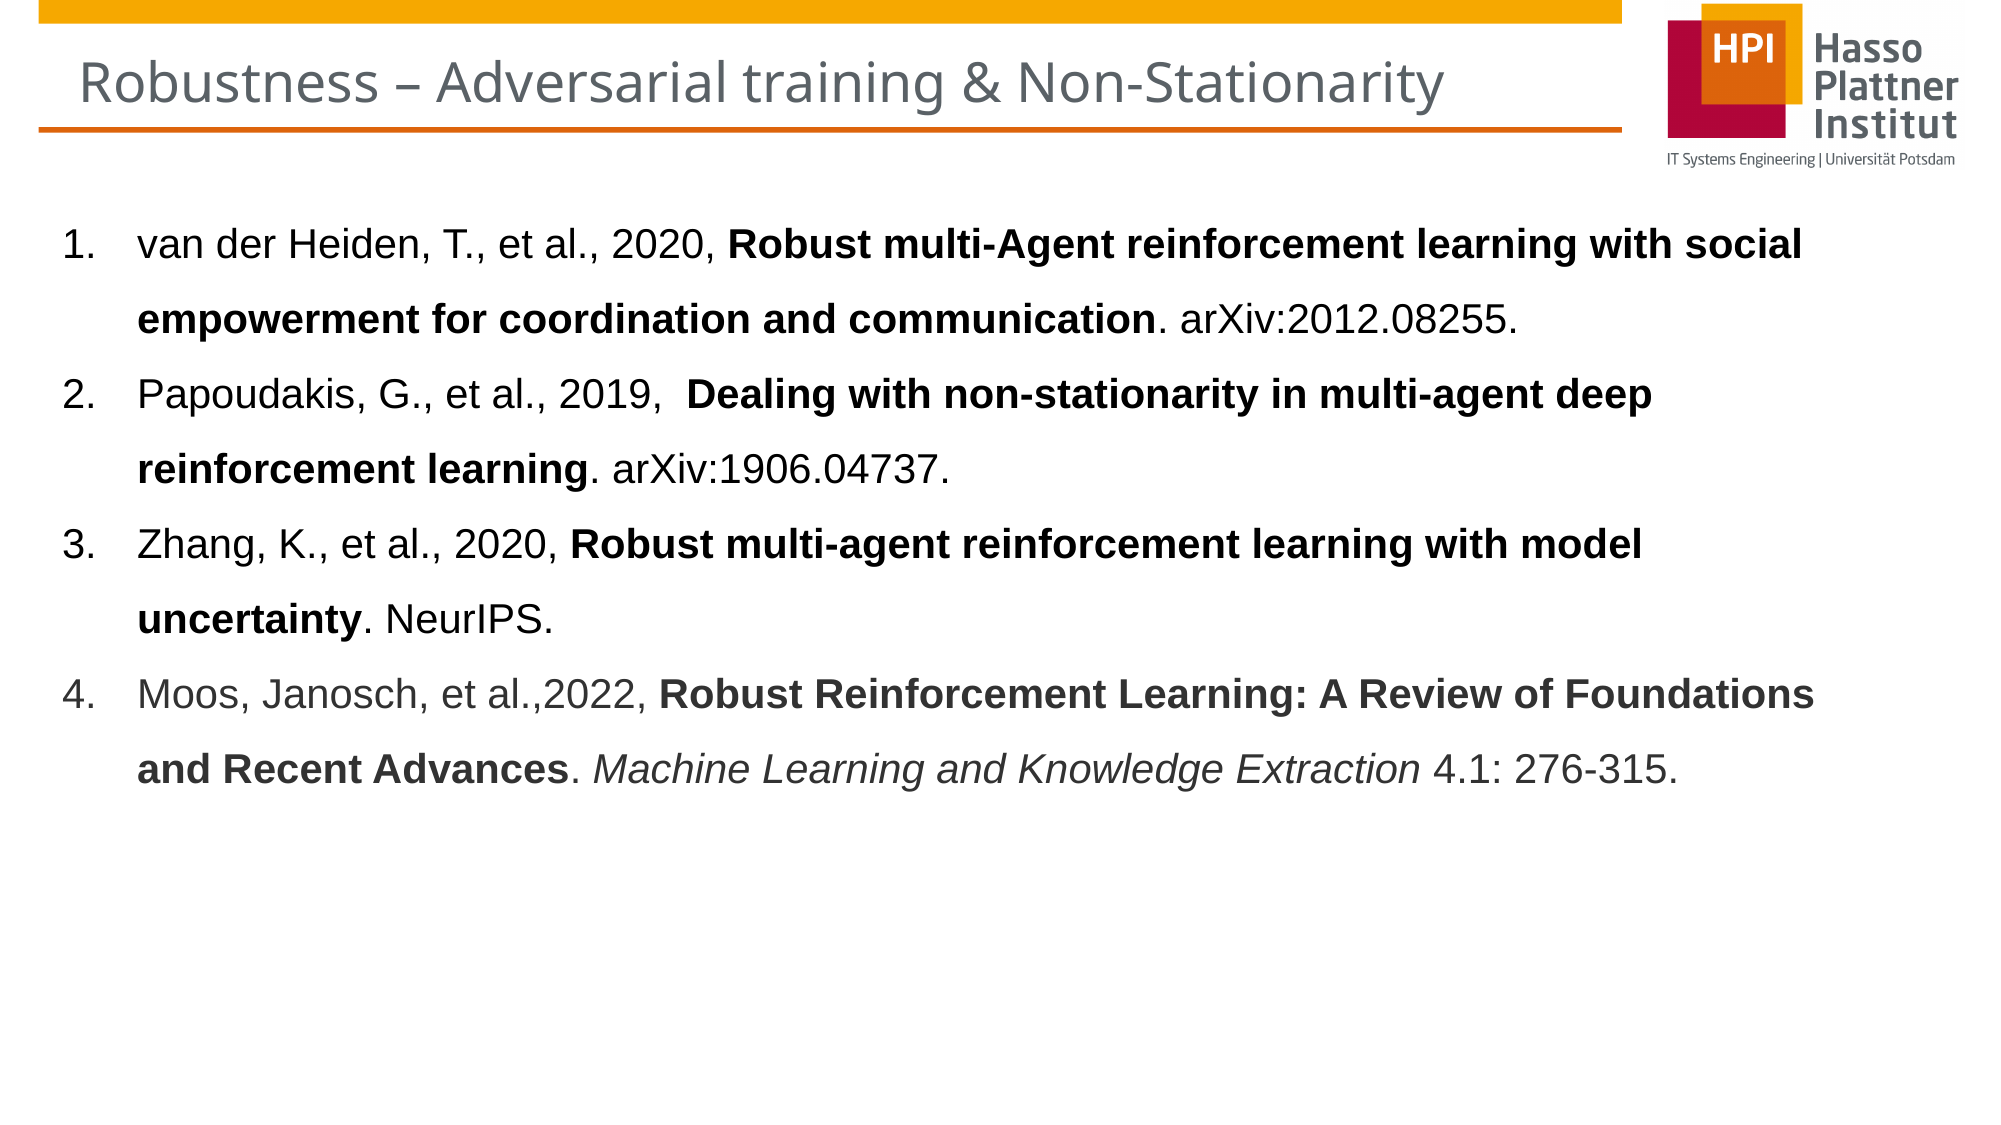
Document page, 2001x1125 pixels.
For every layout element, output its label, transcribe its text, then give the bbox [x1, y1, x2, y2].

picture [1664, 0, 1965, 170]
text_box van der Heiden, T., et al., 2020, Robust multi-Agent reinforcement learning with social empowerment for coordination and communication. arXiv:2012.08255. Papoudakis, G., et al., 2019, Dealing with non-stationarity in multi-agent deep reinforcement learning. arXiv:1906.04737. Zhang, K., et al., 2020, Robust multi-agent reinforcement learning with model uncertainty. NeurIPS. Moos, Janosch, et al.,2022, Robust Reinforcement Learning: A Review of Foundations and Recent Advances. Machine Learning and Knowledge Extraction 4.1: 276-315. [47, 184, 1866, 875]
title Robustness – Adversarial training & Non-Stationarity [78, 23, 1583, 115]
